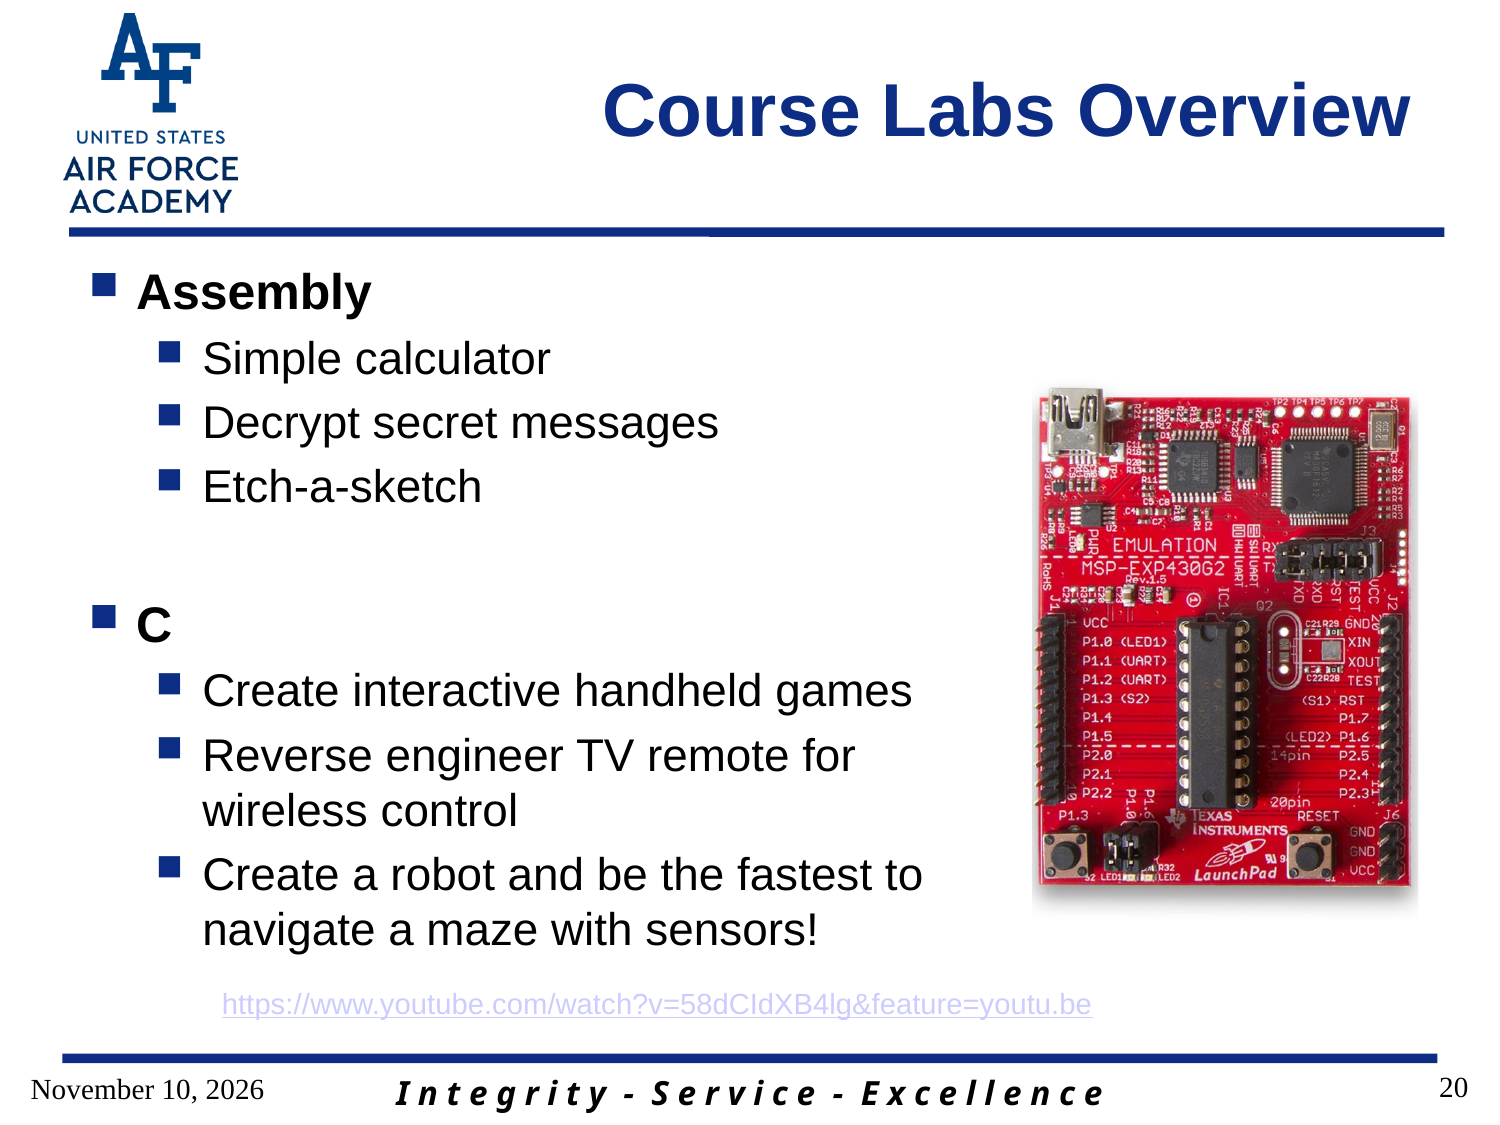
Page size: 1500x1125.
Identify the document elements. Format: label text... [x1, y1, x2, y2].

title Course Labs Overview [313, 12, 1426, 200]
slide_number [15, 1027, 366, 1107]
text_box https://www.youtube.com/watch?v=58dCIdXB4lg&feature=youtu.be [207, 978, 1350, 1064]
slide_number 20 [1133, 1025, 1484, 1105]
picture [63, 13, 238, 213]
picture [1031, 359, 1419, 923]
list Assembly Simple calculator Decrypt secret messages Etch-a-sketch C Create interactive handheld games Reverse engineer TV remote for wireless control Create a robot and be the fastest to navigate a maze with sensors! [74, 252, 1037, 962]
